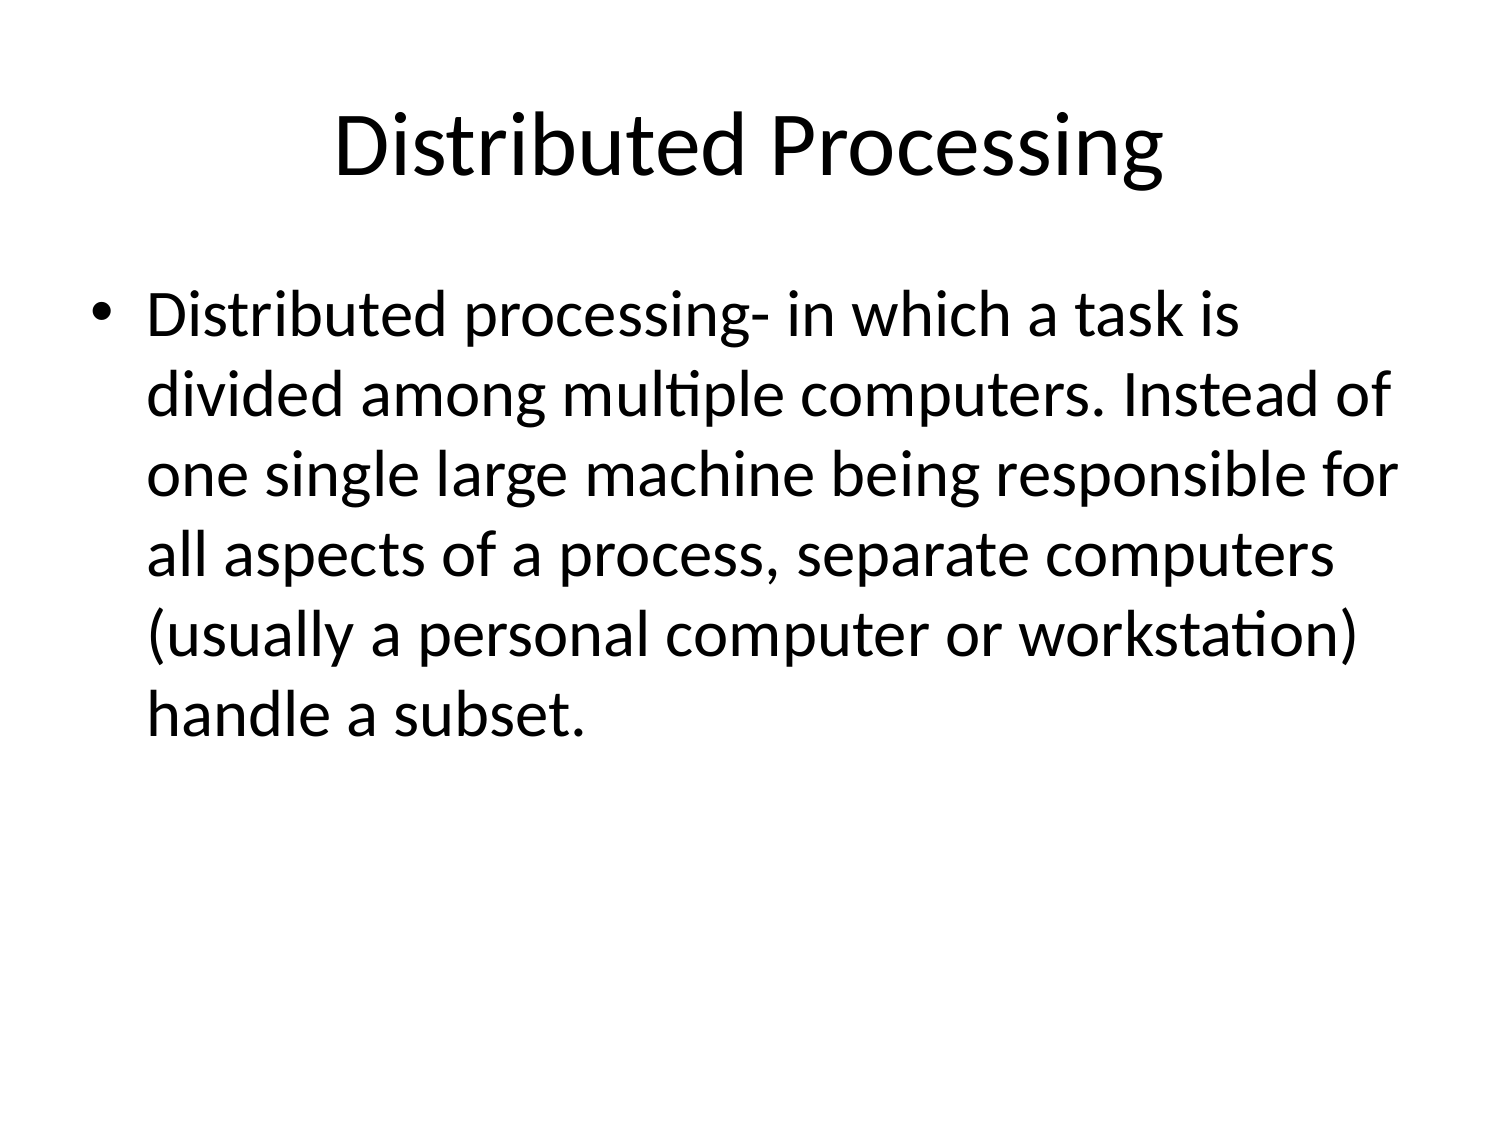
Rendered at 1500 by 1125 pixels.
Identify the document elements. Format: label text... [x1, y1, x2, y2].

list Distributed processing- in which a task is divided among multiple computers. Instead of one single large machine being responsible for all aspects of a process, separate computers (usually a personal computer or workstation) handle a subset. [75, 262, 1425, 1005]
title Distributed Processing [75, 45, 1425, 233]
